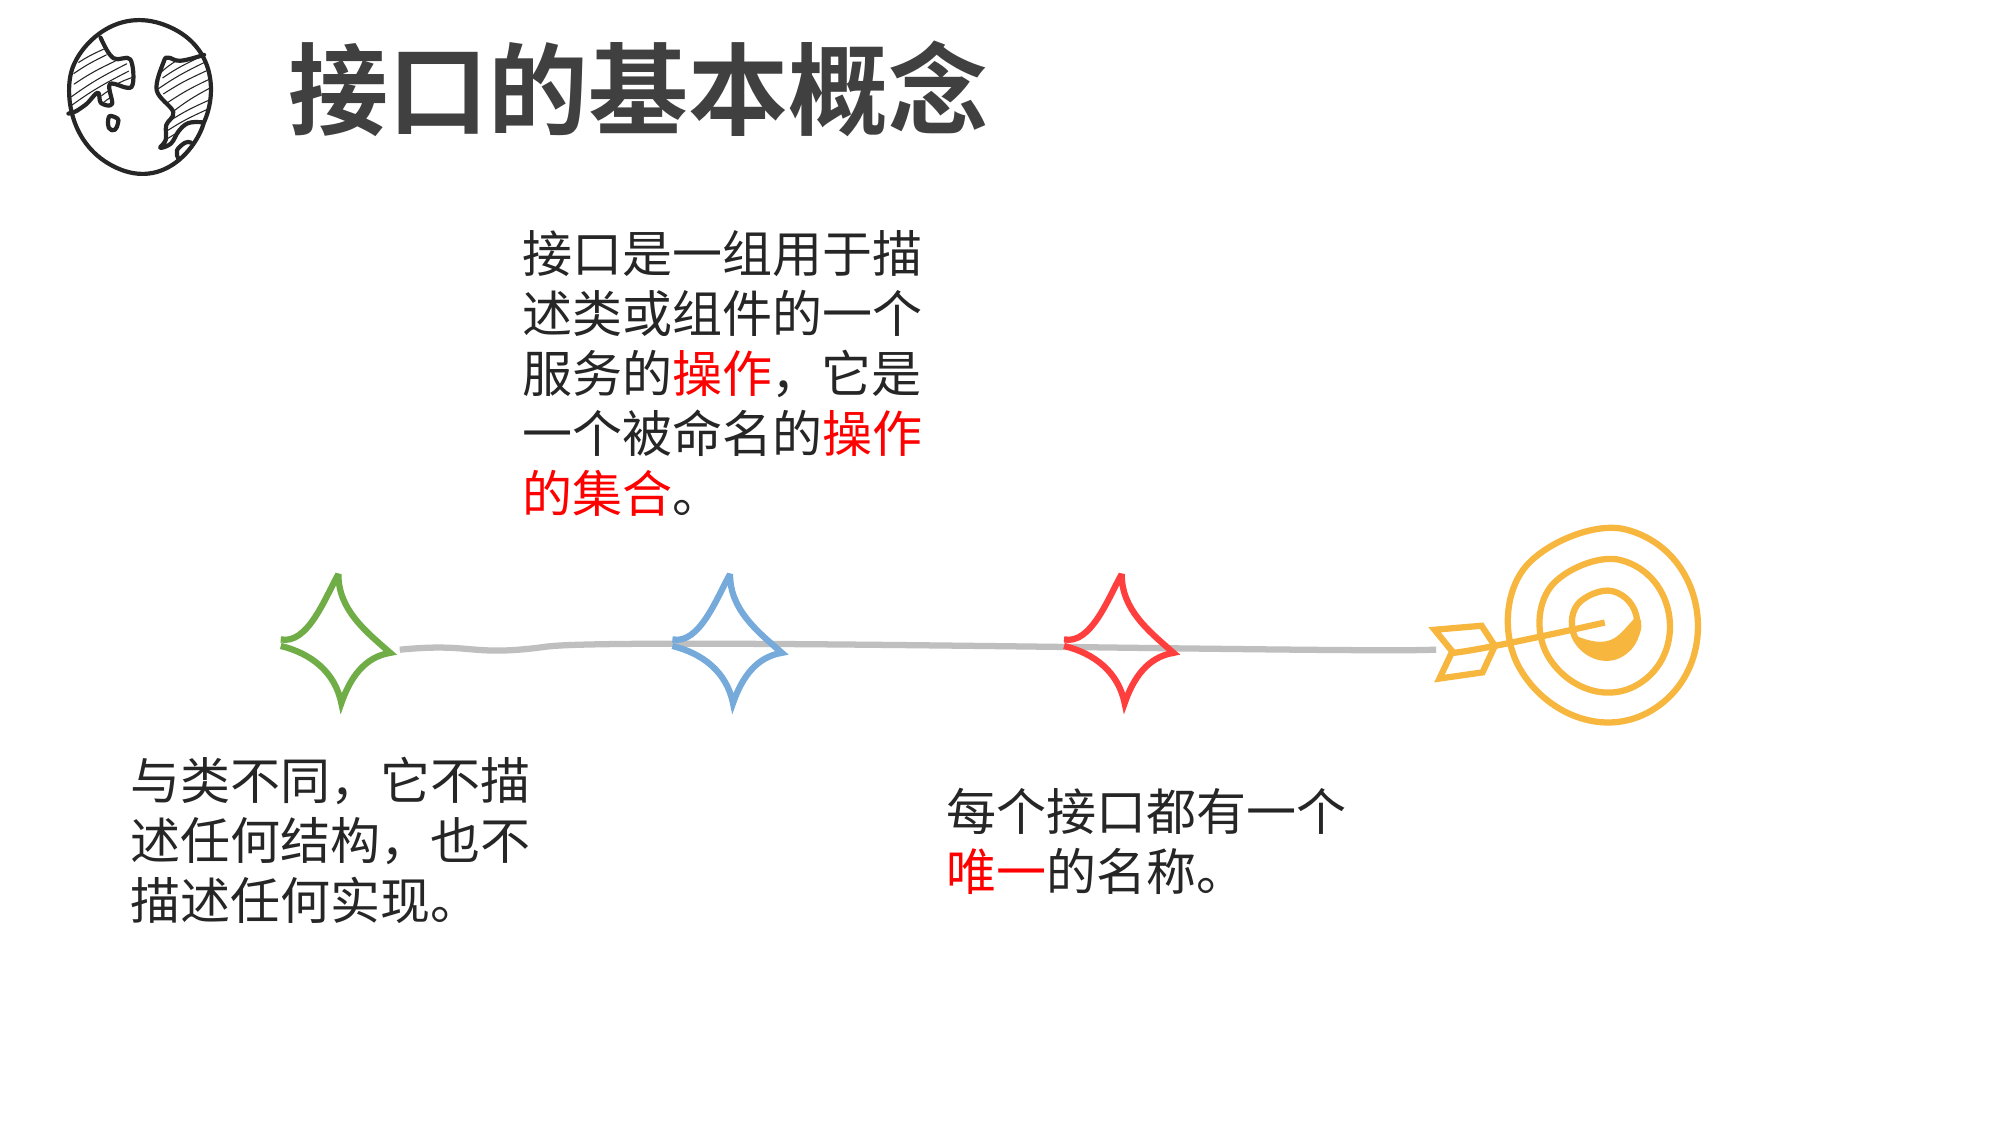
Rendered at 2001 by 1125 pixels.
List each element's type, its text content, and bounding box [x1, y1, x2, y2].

text_box [672, 574, 782, 704]
text_box [772, 643, 1074, 650]
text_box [1459, 512, 1693, 748]
text_box 与类不同，它不描述任何结构，也不描述任何实现。 [115, 742, 556, 938]
text_box [280, 574, 391, 704]
text_box 接口的基本概念 [273, 20, 1004, 155]
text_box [65, 20, 215, 172]
text_box [1064, 574, 1174, 704]
text_box 每个接口都有一个唯一的名称。 [931, 772, 1372, 908]
text_box [399, 643, 682, 651]
text_box 接口是一组用于描述类或组件的一个服务的操作，它是一个被命名的操作的集合。 [506, 214, 948, 530]
